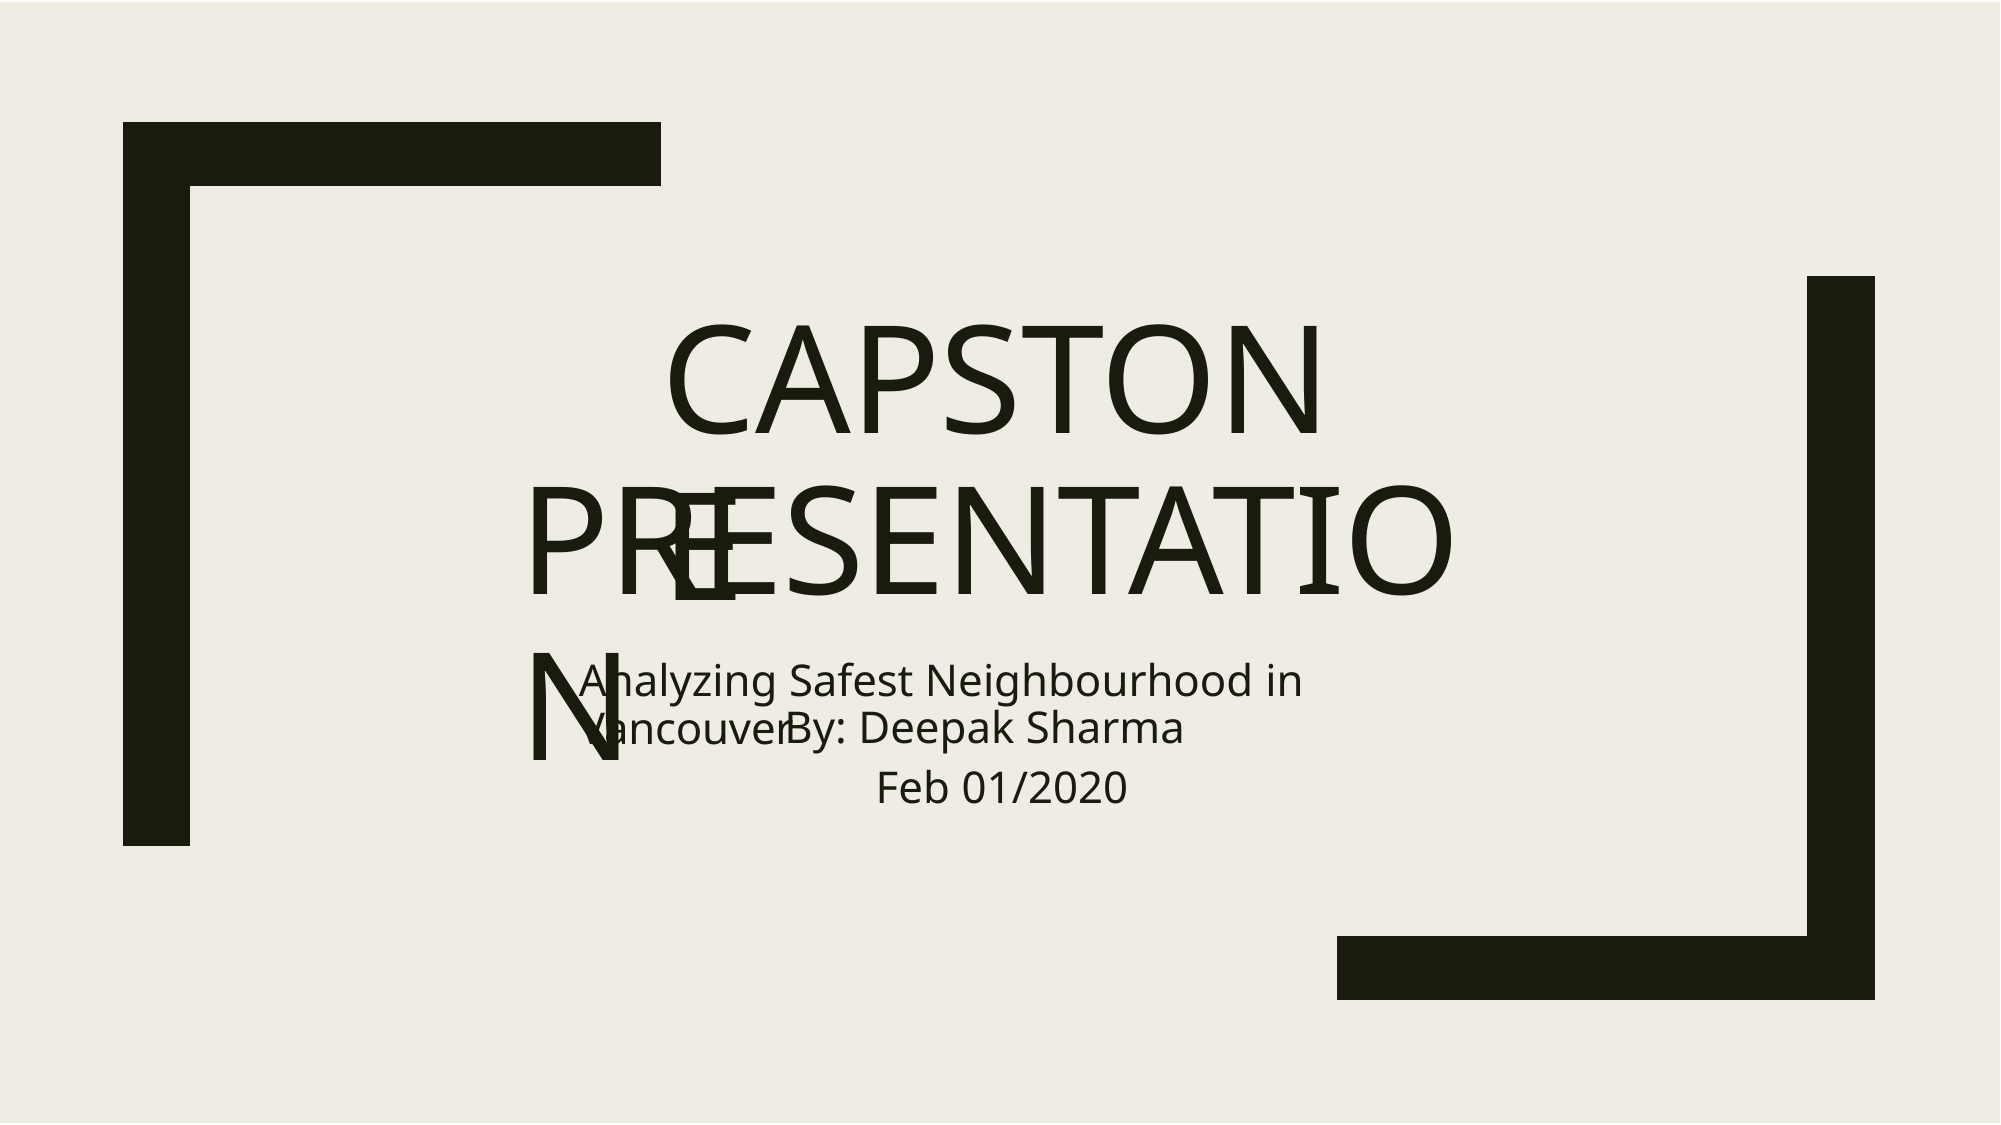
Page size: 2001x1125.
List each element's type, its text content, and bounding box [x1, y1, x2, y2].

text_box Feb 01/2020 [875, 763, 1131, 820]
text_box [1337, 276, 1875, 1000]
text_box PRESENTATION [519, 458, 1488, 798]
text_box [123, 122, 661, 846]
text_box [0, 2, 2000, 1123]
text_box CAPSTONE [661, 297, 1345, 458]
text_box By: Deepak Sharma [784, 703, 1269, 760]
text_box Analyzing Safest Neighbourhood in Vancouver [578, 656, 1428, 761]
